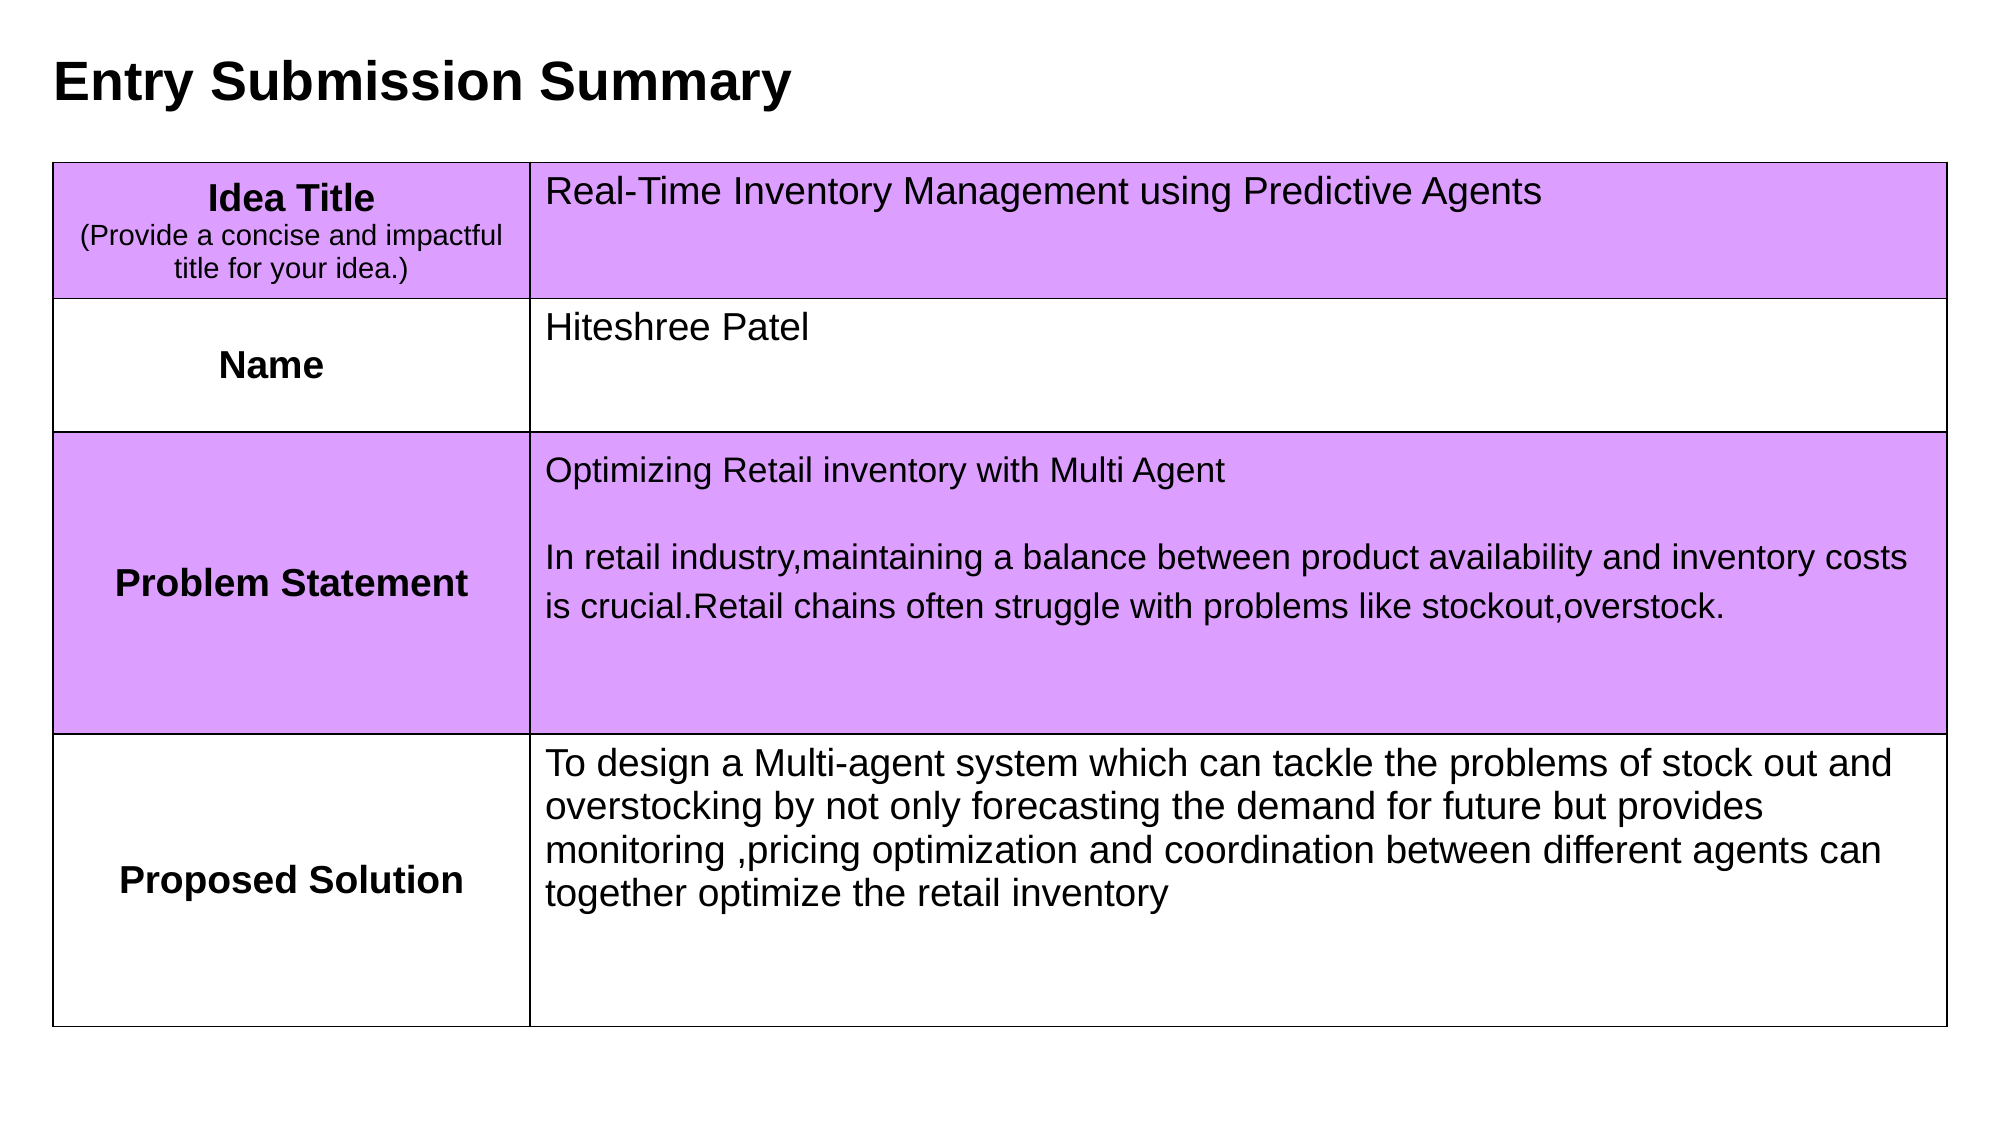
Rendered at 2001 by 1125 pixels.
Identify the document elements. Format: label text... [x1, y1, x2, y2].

table_cell Proposed Solution [54, 735, 529, 1026]
table_cell To design a Multi-agent system which can tackle the problems of stock out and overstocking by not only forecasting the demand for future but provides monitoring ,pricing optimization and coordination between different agents can together optimize the retail inventory [531, 735, 1946, 1026]
text_box Entry Submission Summary [53, 57, 1896, 162]
table_cell Hiteshree Patel [531, 299, 1946, 431]
table_header Real-Time Inventory Management using Predictive Agents [531, 163, 1946, 298]
table_cell Name [54, 299, 529, 431]
table_cell Problem Statement [54, 433, 529, 733]
table_header Idea Title (Provide a concise and impactful title for your idea.) [54, 163, 529, 298]
table_cell Optimizing Retail inventory with Multi Agent In retail industry,maintaining a balance between product availability and inventory costs is crucial.Retail chains often struggle with problems like stockout,overstock. [531, 433, 1946, 733]
